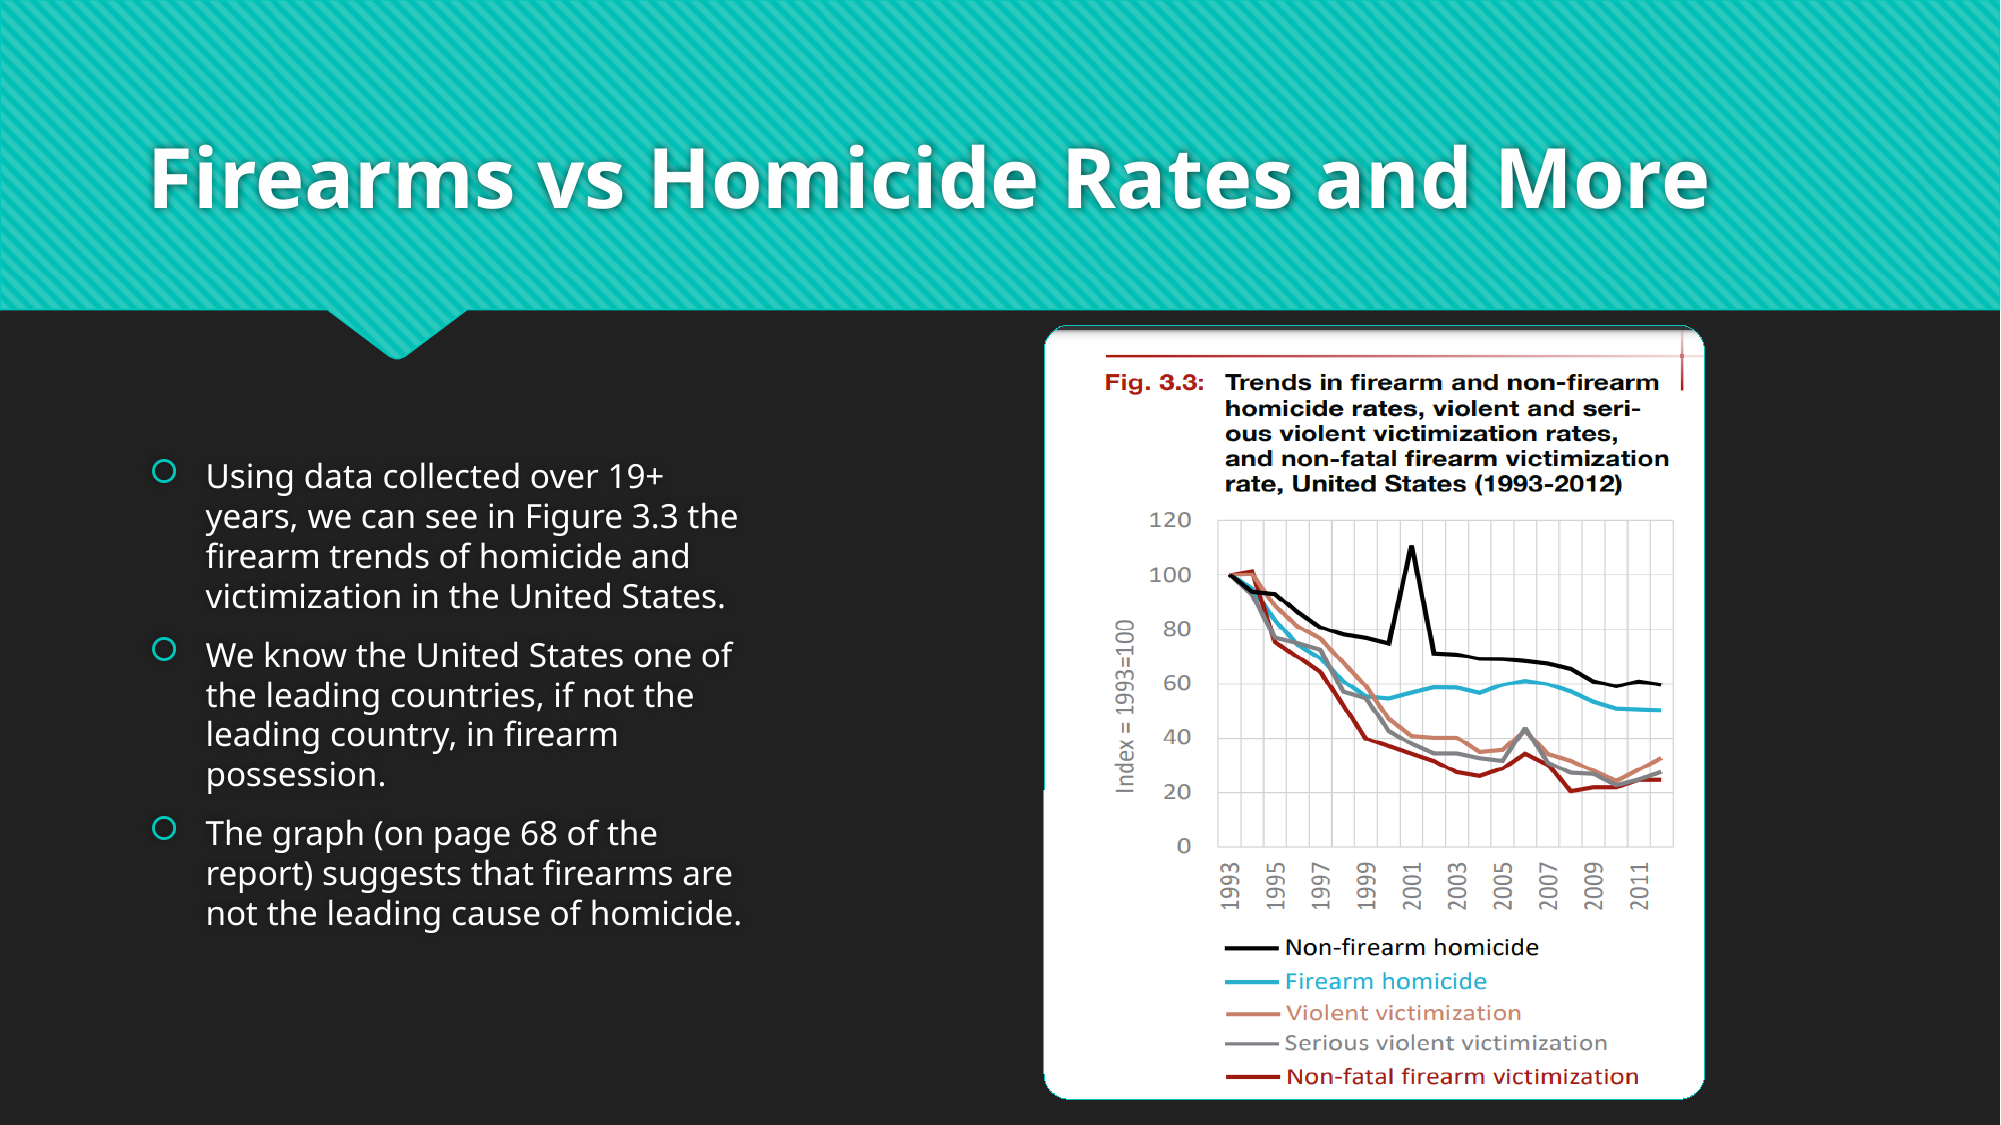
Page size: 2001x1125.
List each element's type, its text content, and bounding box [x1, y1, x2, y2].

list Using data collected over 19+ years, we can see in Figure 3.3 the firearm trends of homicide and victimization in the United States. We know the United States one of the leading countries, if not the leading country, in firearm possession. The graph (on page 68 of the report) suggests that firearms are not the leading cause of homicide. [134, 395, 764, 992]
picture [1043, 324, 1705, 1100]
title Firearms vs Homicide Rates and More [132, 73, 1868, 233]
